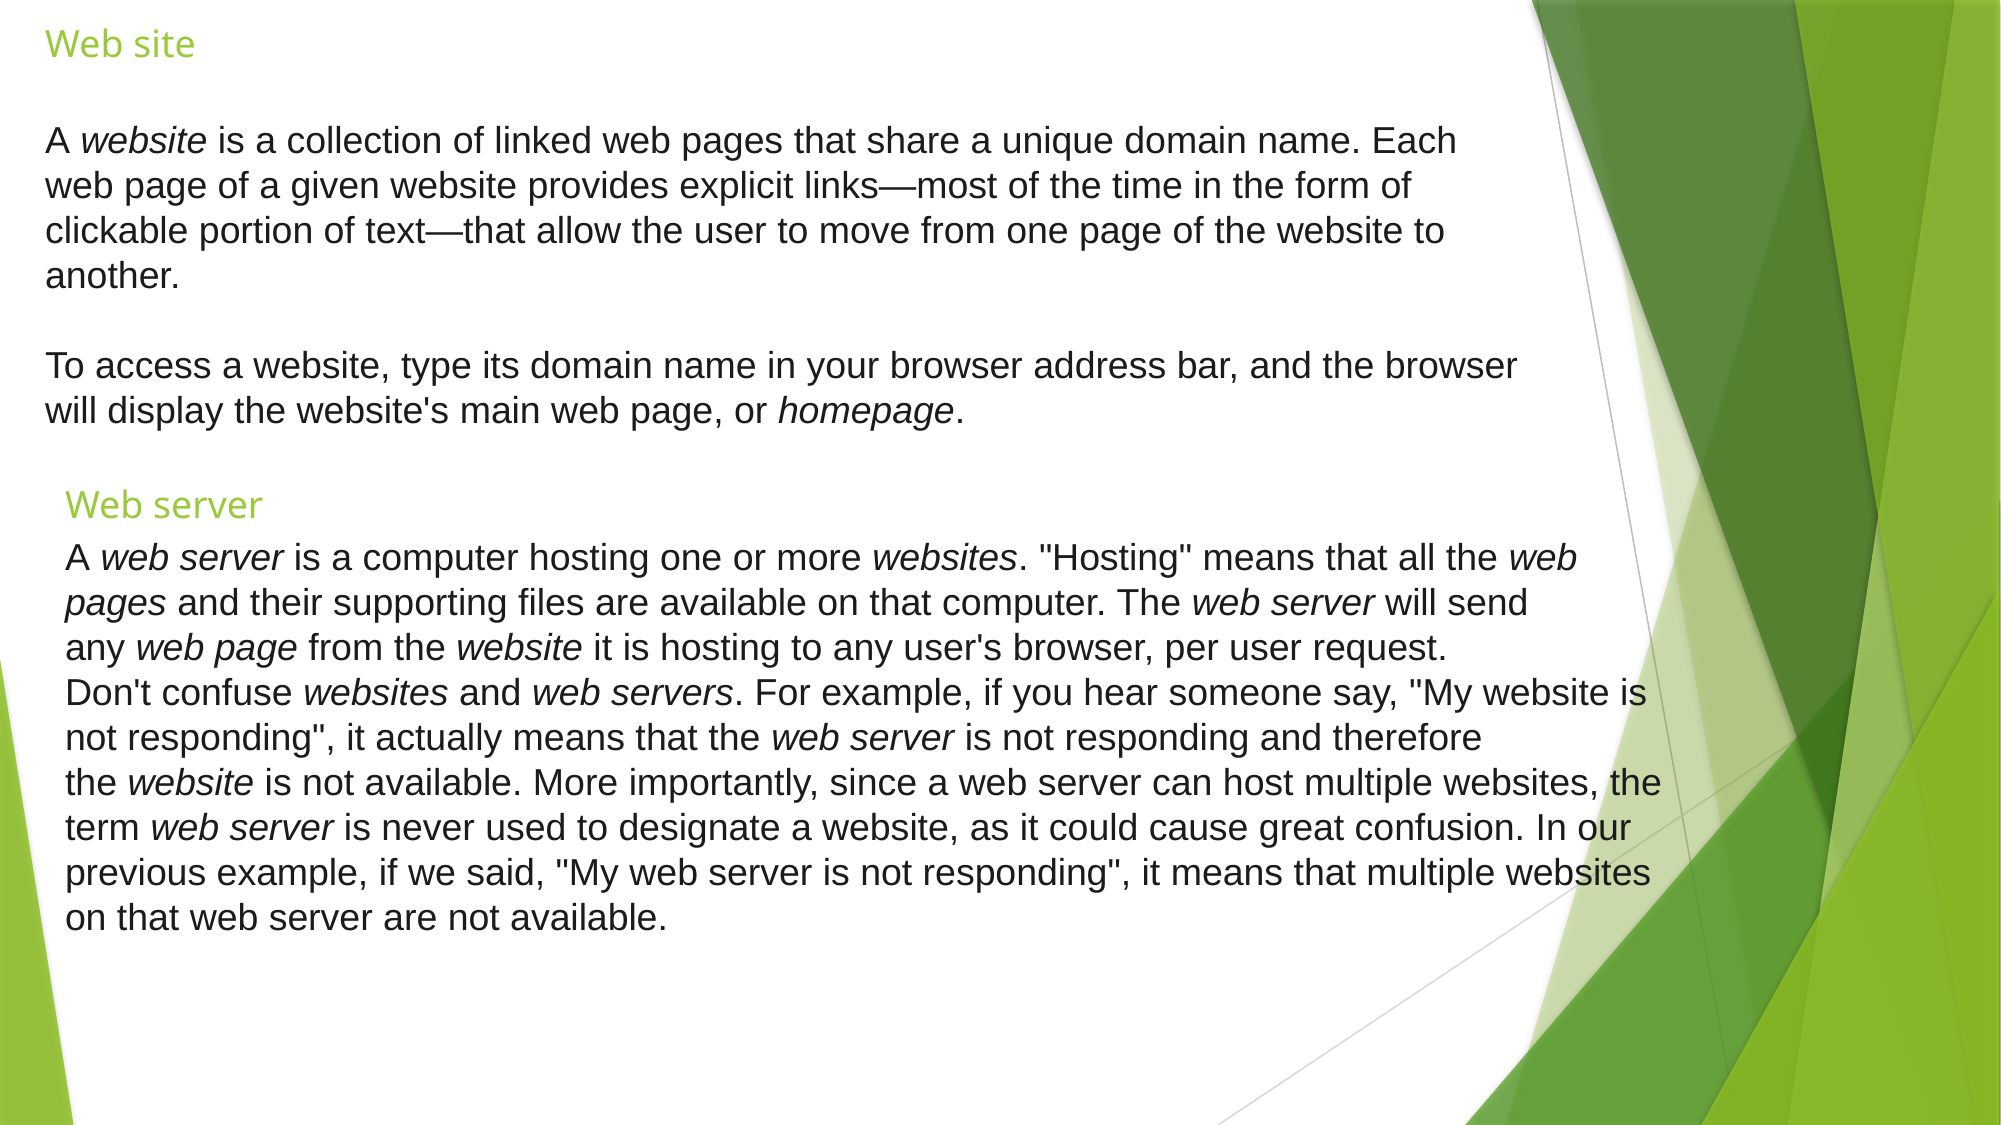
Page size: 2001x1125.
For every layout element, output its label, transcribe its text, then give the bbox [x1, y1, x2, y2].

text_box Web server A web server is a computer hosting one or more websites. "Hosting" means that all the web pages and their supporting files are available on that computer. The web server will send any web page from the website it is hosting to any user's browser, per user request. Don't confuse websites and web servers. For example, if you hear someone say, "My website is not responding", it actually means that the web server is not responding and therefore the website is not available. More importantly, since a web server can host multiple websites, the term web server is never used to designate a website, as it could cause great confusion. In our previous example, if we said, "My web server is not responding", it means that multiple websites on that web server are not available. [50, 474, 1684, 945]
text_box Web site A website is a collection of linked web pages that share a unique domain name. Each web page of a given website provides explicit links—most of the time in the form of clickable portion of text—that allow the user to move from one page of the website to another. To access a website, type its domain name in your browser address bar, and the browser will display the website's main web page, or homepage. [30, 12, 1536, 439]
